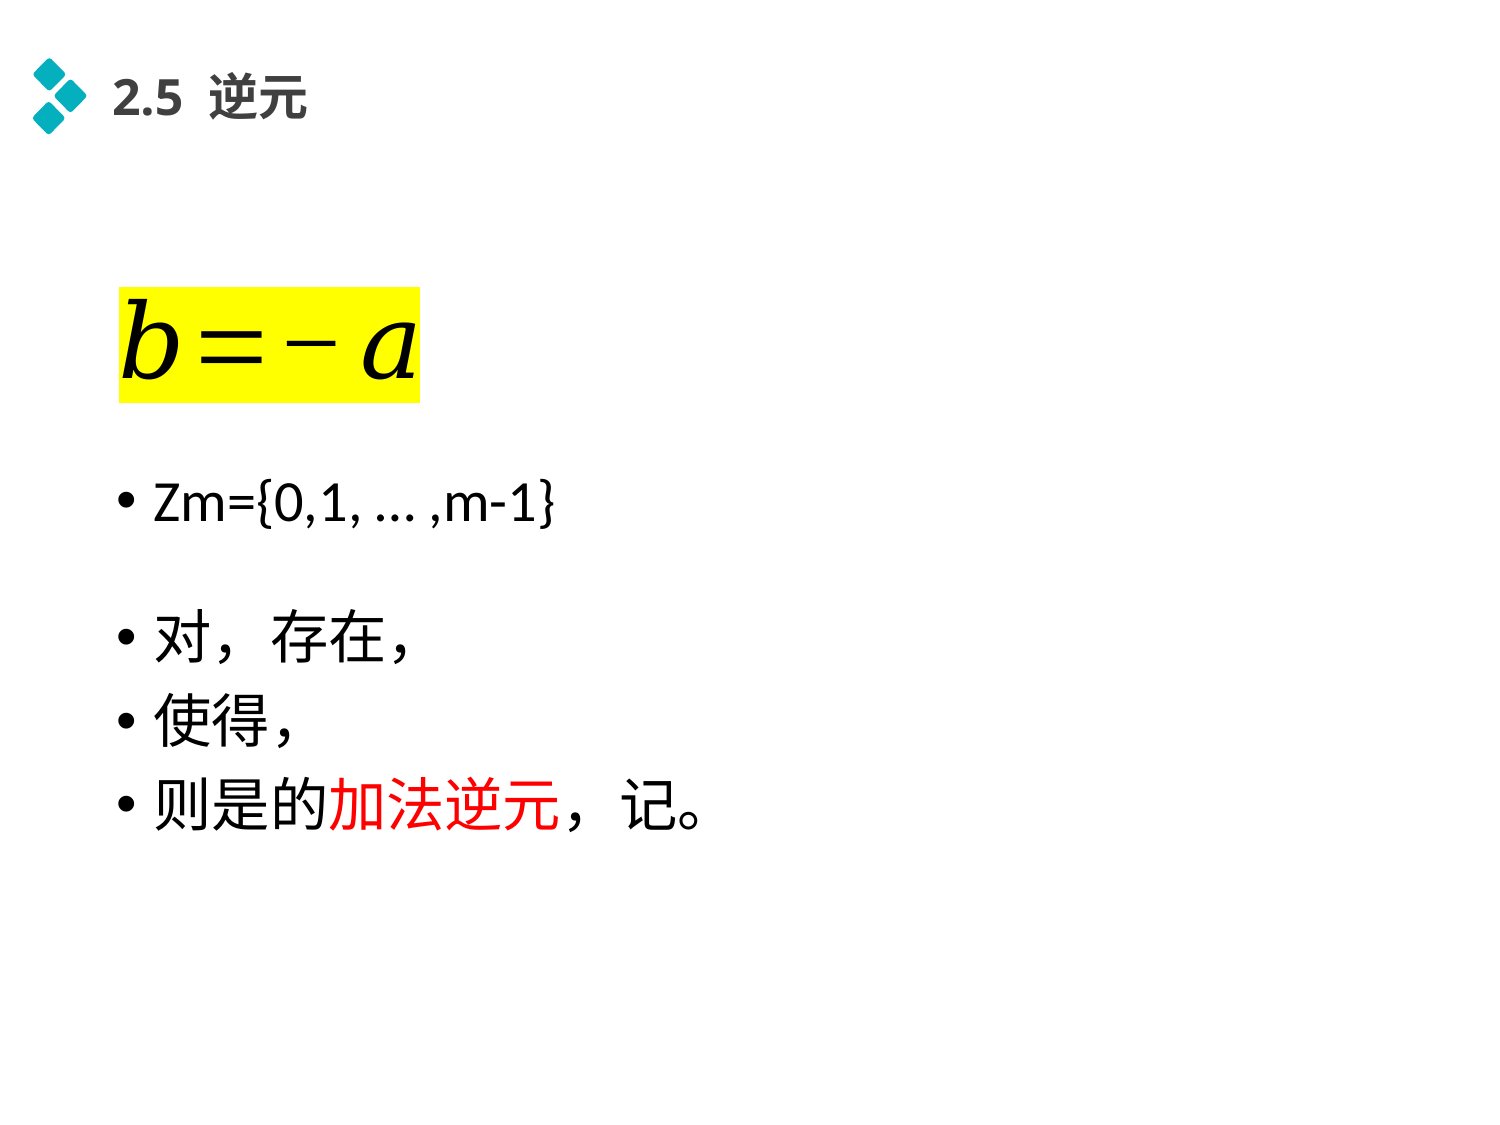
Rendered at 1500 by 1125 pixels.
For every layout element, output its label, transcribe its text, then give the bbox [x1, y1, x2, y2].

text_box [32, 102, 65, 135]
text_box [33, 58, 66, 91]
text_box Zm={0,1, … ,m-1} [100, 463, 1367, 572]
text_box [54, 79, 87, 113]
text_box 2.5 逆元 [100, 59, 486, 131]
